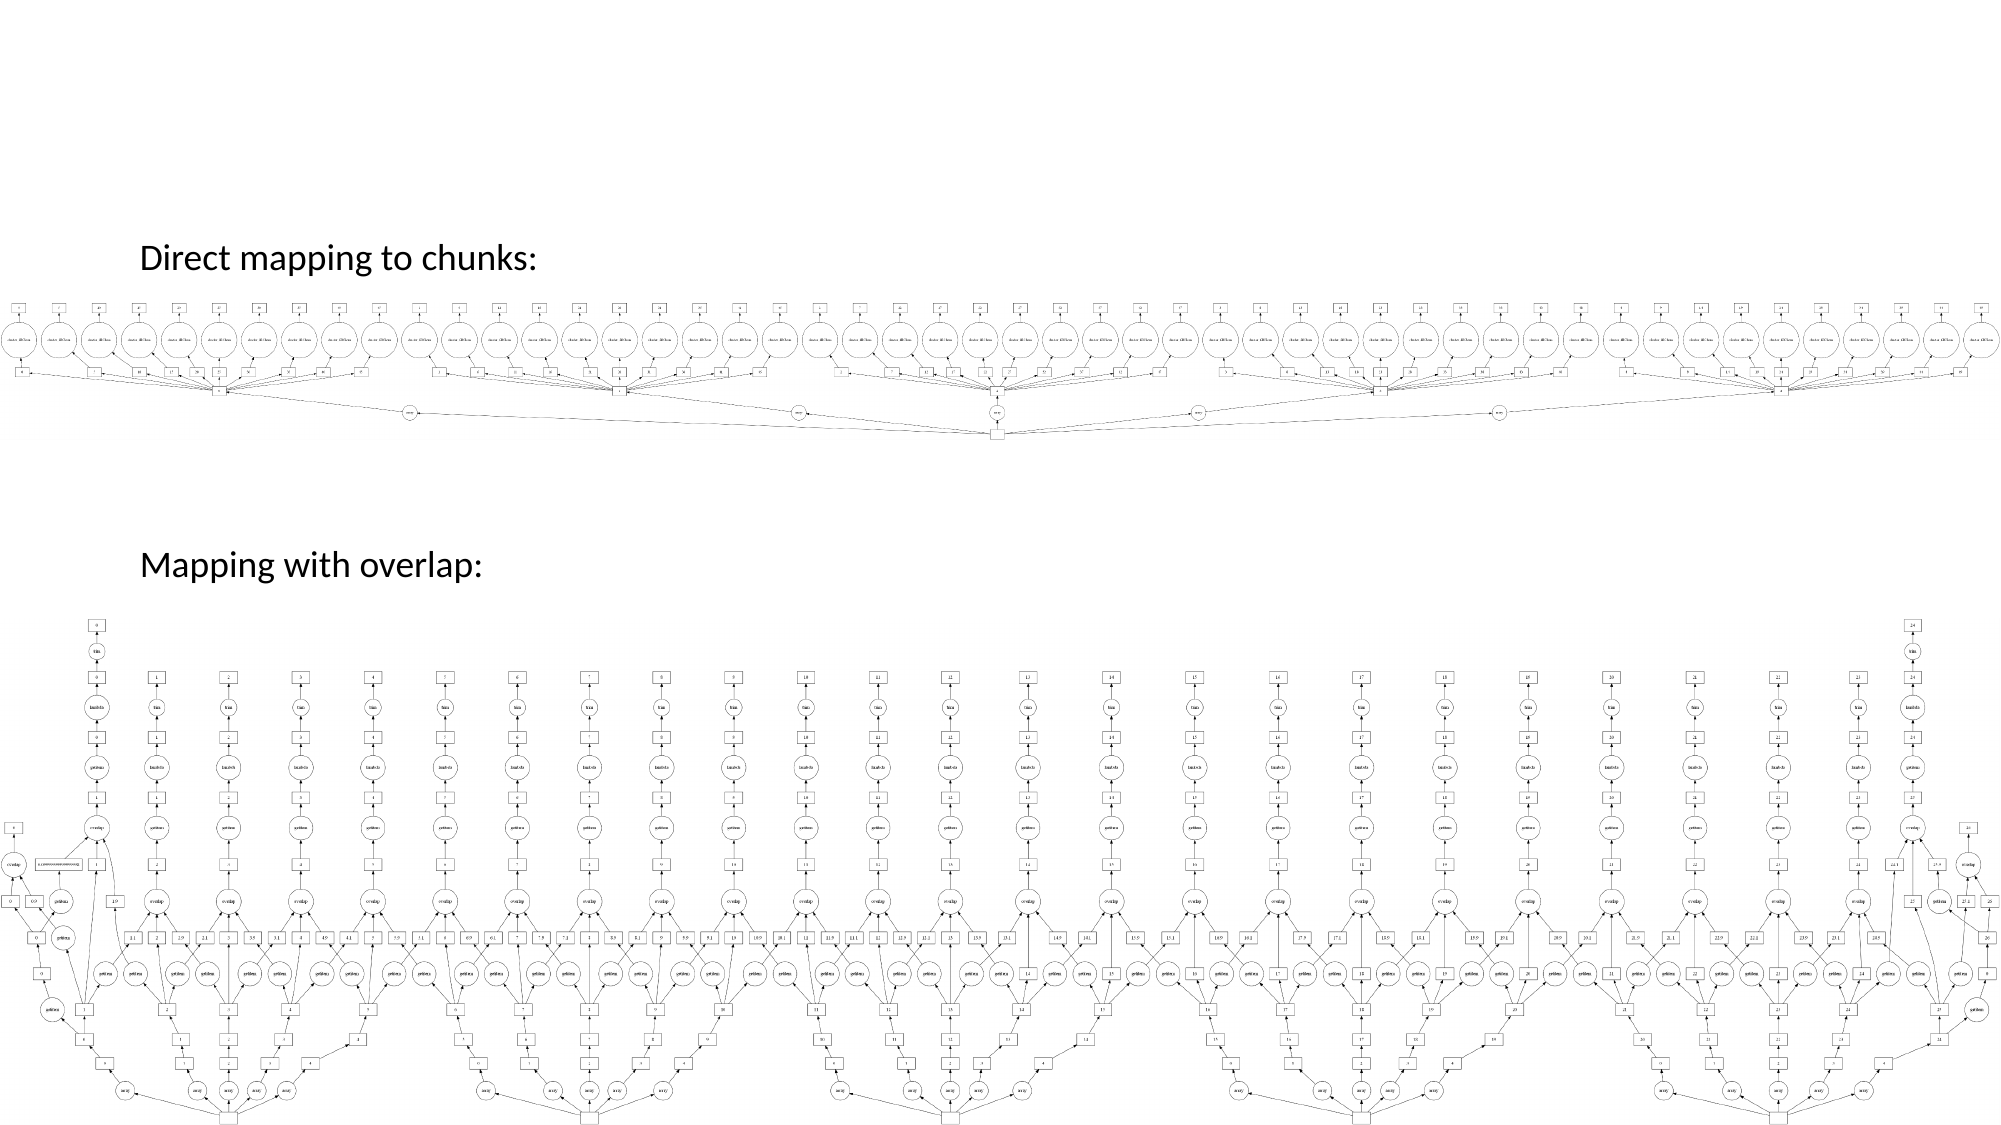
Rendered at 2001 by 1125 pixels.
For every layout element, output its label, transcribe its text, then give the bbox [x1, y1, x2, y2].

picture [0, 302, 2000, 440]
text_box Mapping with overlap: [125, 532, 499, 592]
text_box Direct mapping to chunks: [125, 226, 554, 286]
picture [0, 618, 2000, 1125]
